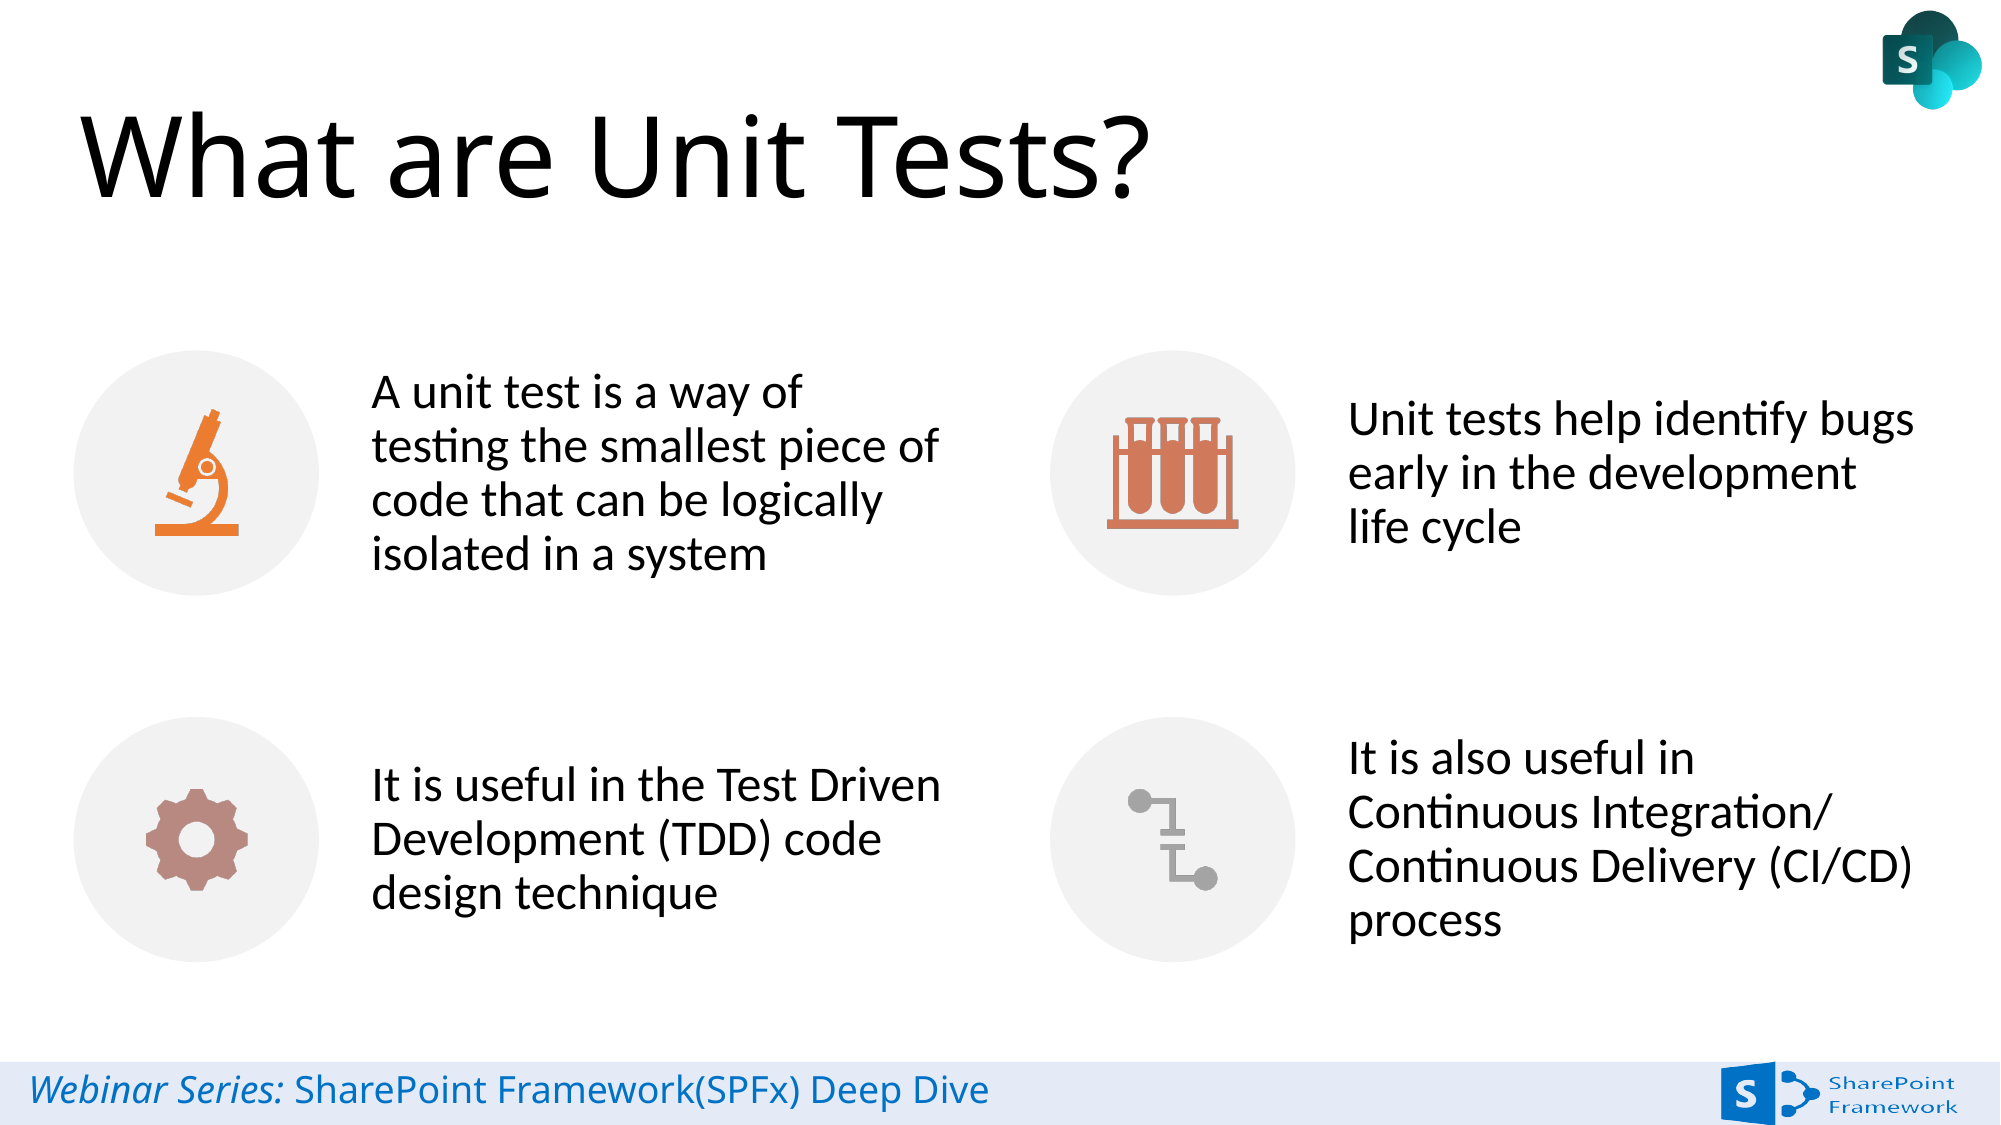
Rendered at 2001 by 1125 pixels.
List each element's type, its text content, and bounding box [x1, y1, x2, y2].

title What are Unit Tests? [64, 52, 1936, 271]
picture [1881, 9, 1984, 111]
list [64, 299, 1936, 1014]
picture [0, 1057, 2000, 1125]
